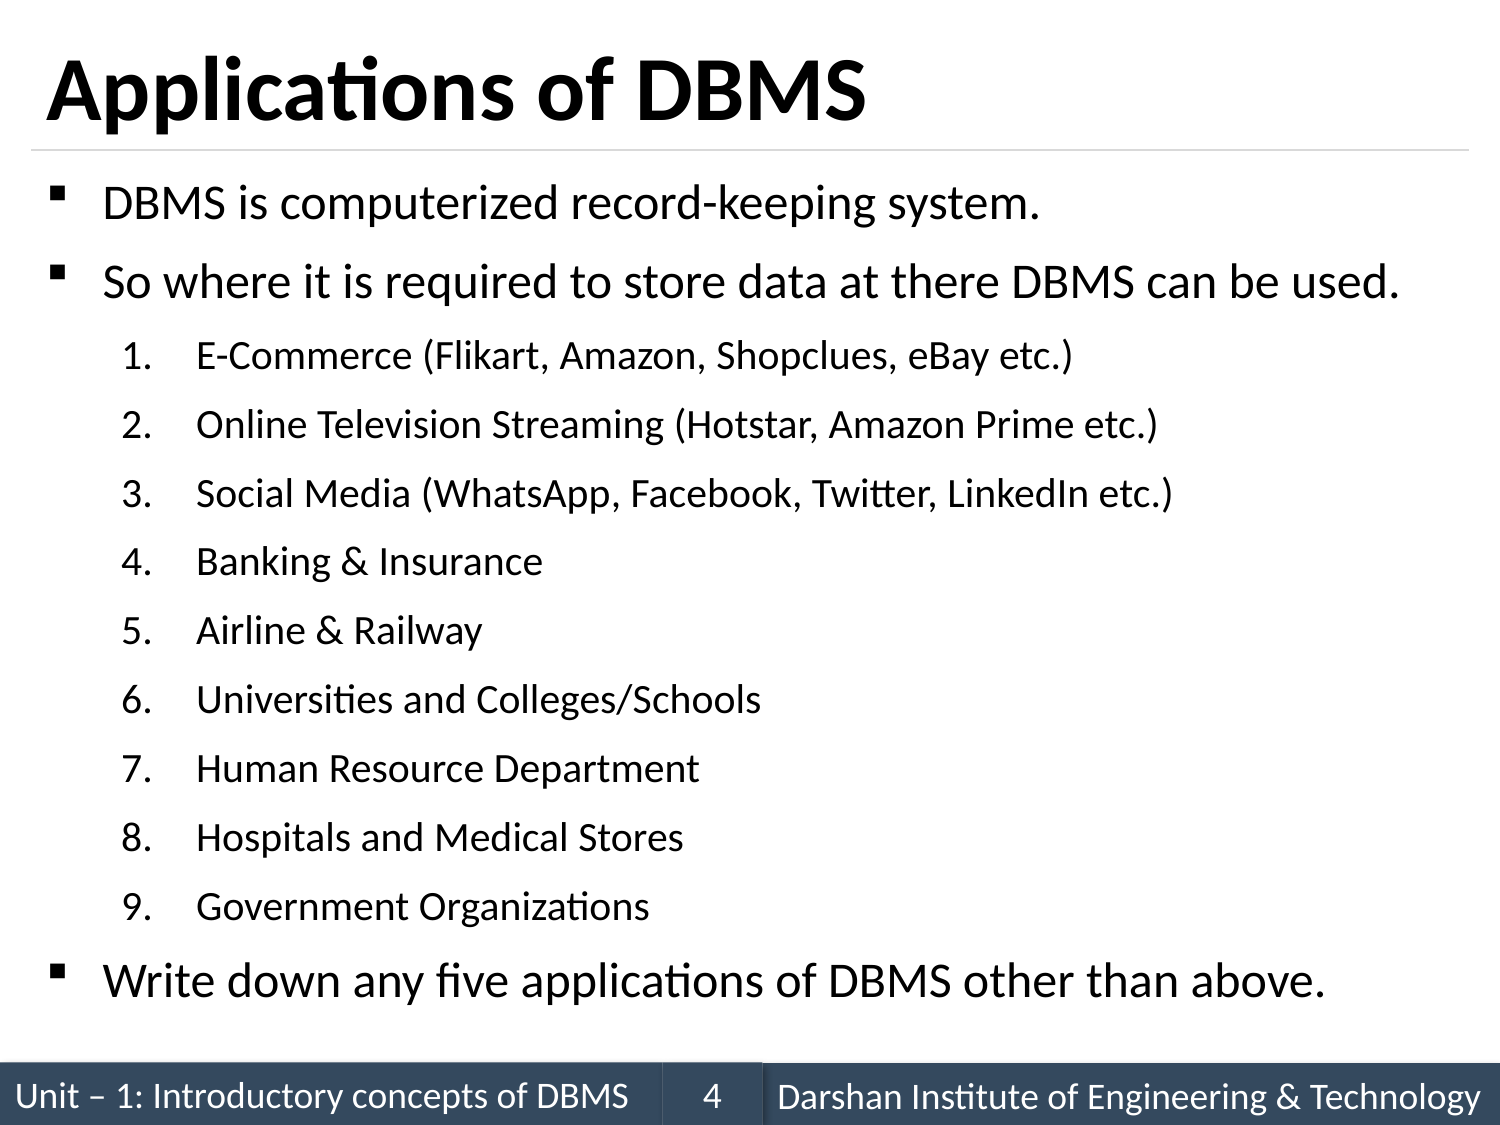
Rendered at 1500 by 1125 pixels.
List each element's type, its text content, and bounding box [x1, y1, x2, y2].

title Applications of DBMS [31, 17, 1469, 150]
list DBMS is computerized record-keeping system. So where it is required to store data at there DBMS can be used. E-Commerce (Flikart, Amazon, Shopclues, eBay etc.) Online Television Streaming (Hotstar, Amazon Prime etc.) Social Media (WhatsApp, Facebook, Twitter, LinkedIn etc.) Banking & Insurance Airline & Railway Universities and Colleges/Schools Human Resource Department Hospitals and Medical Stores Government Organizations Write down any five applications of DBMS other than above. [31, 162, 1469, 1038]
